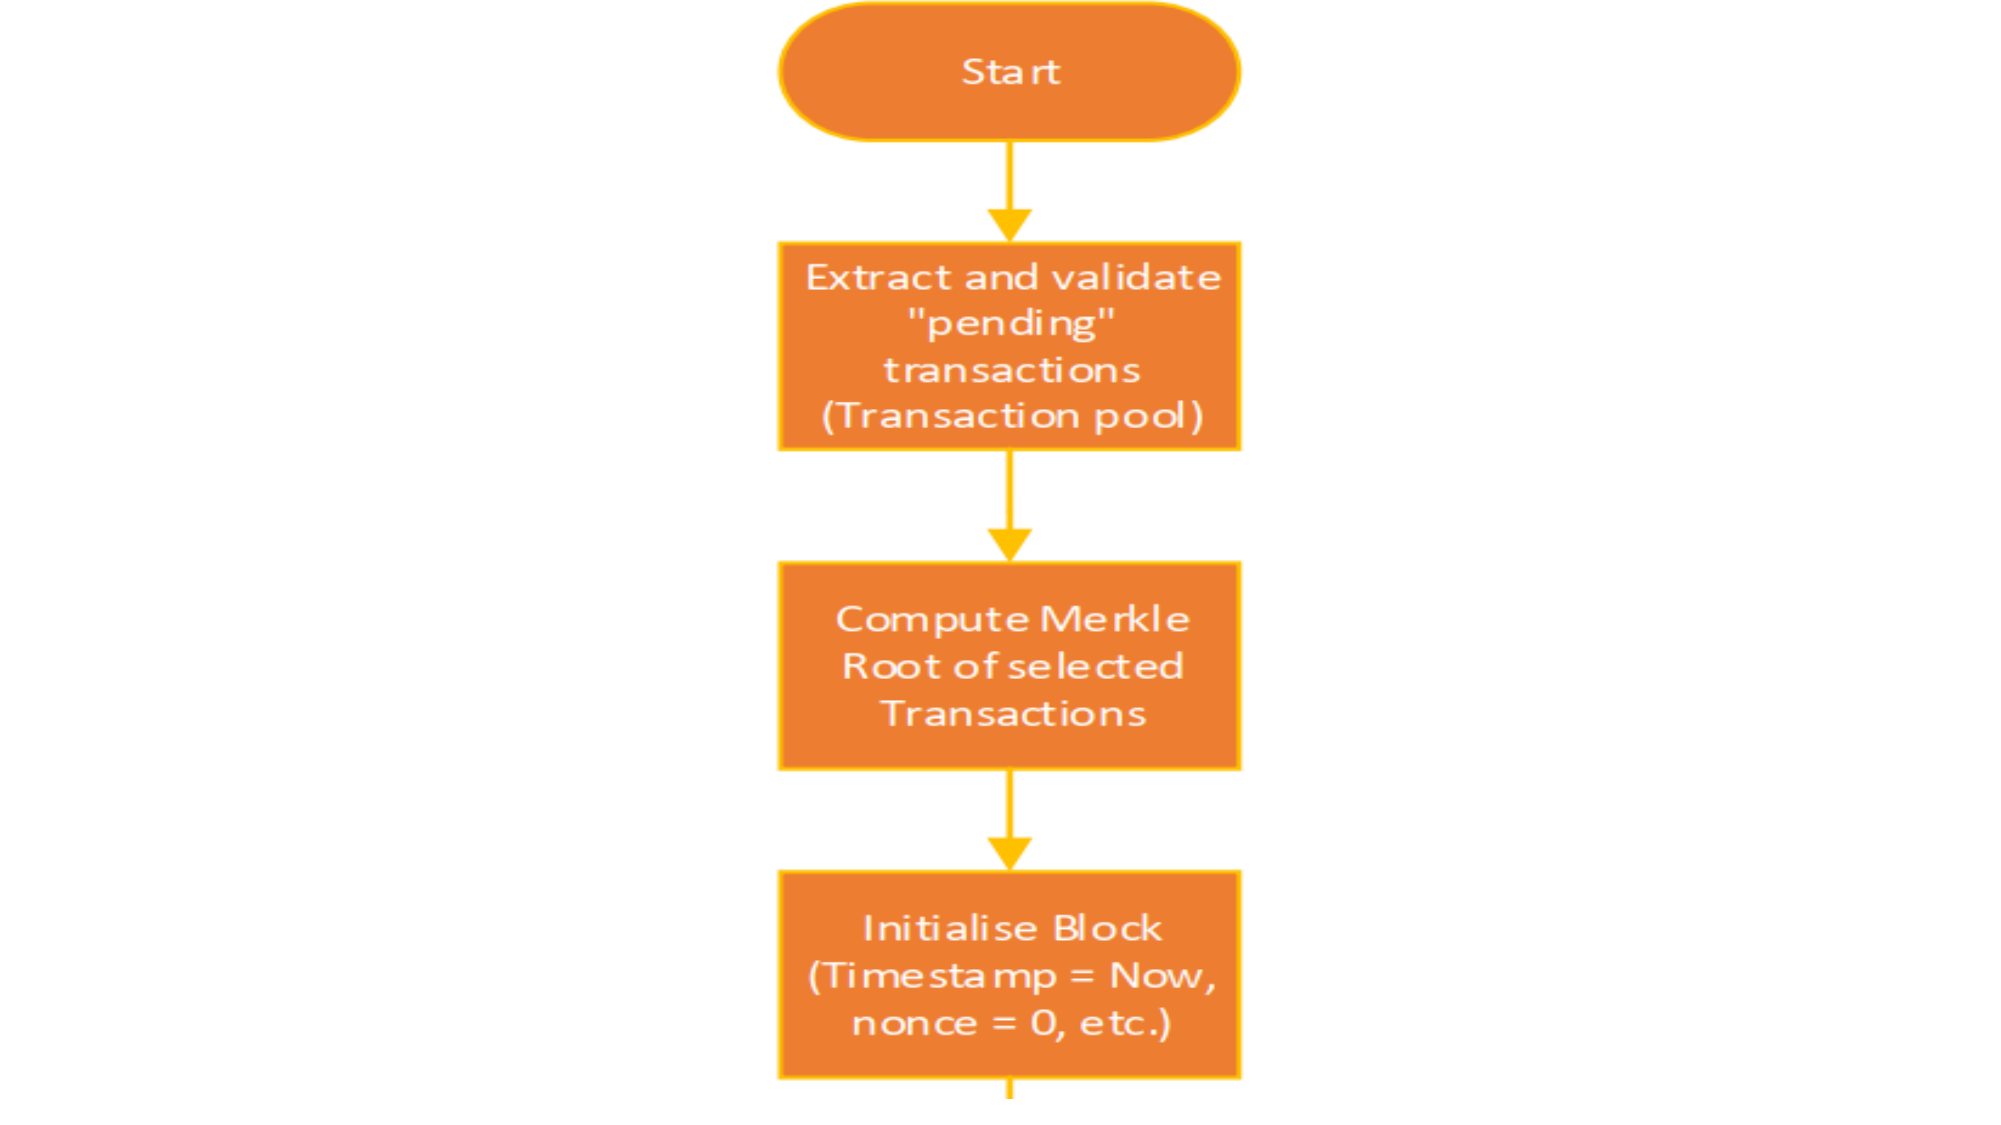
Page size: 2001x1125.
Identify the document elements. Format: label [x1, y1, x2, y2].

picture [724, 0, 1305, 1099]
